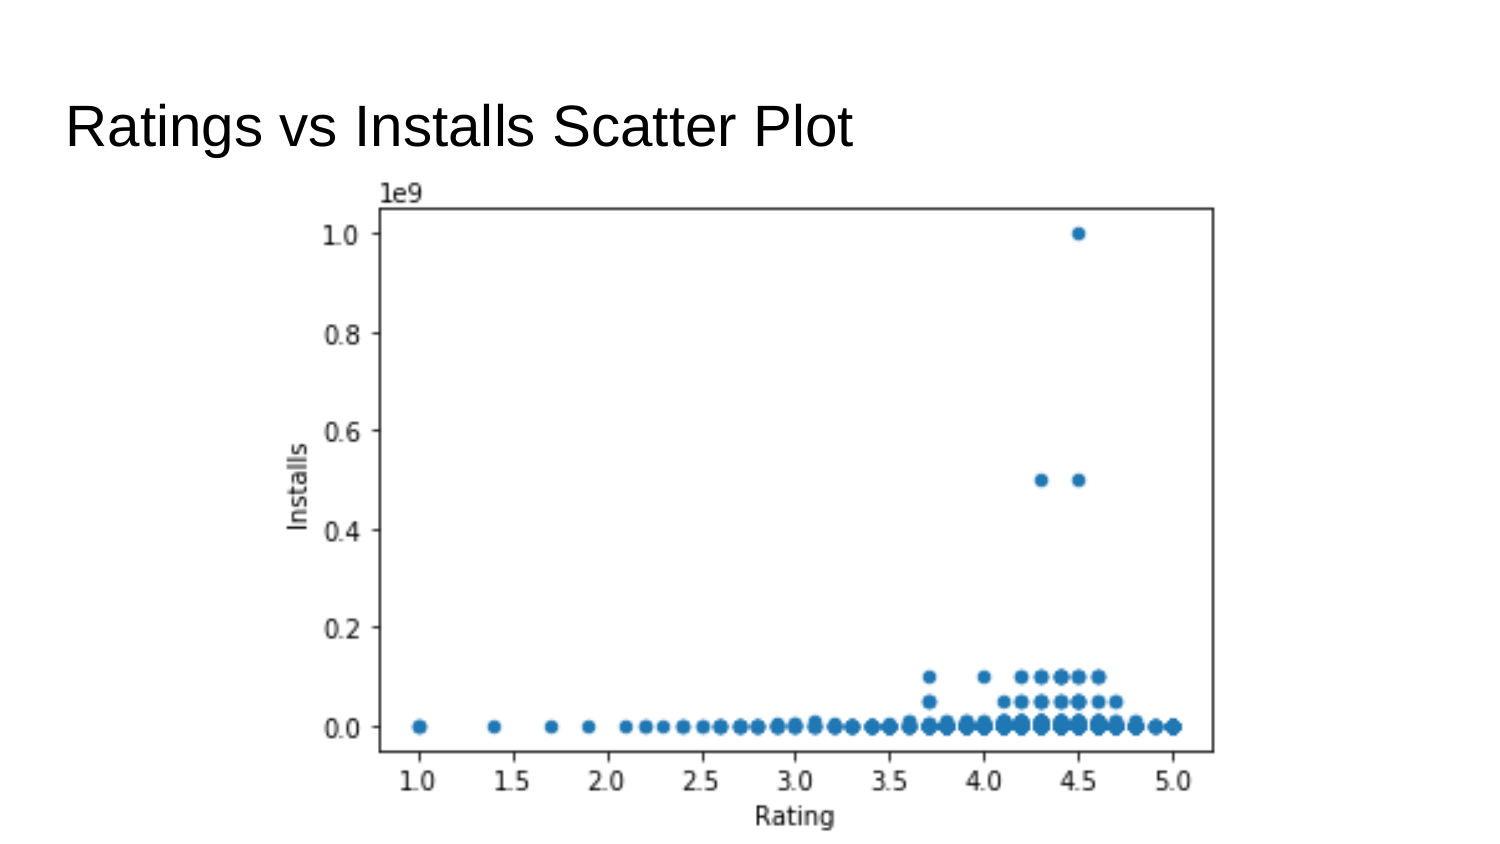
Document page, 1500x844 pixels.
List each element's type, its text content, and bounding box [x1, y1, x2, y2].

picture [270, 166, 1230, 844]
text_box Ratings vs Installs Scatter Plot [51, 72, 1449, 167]
